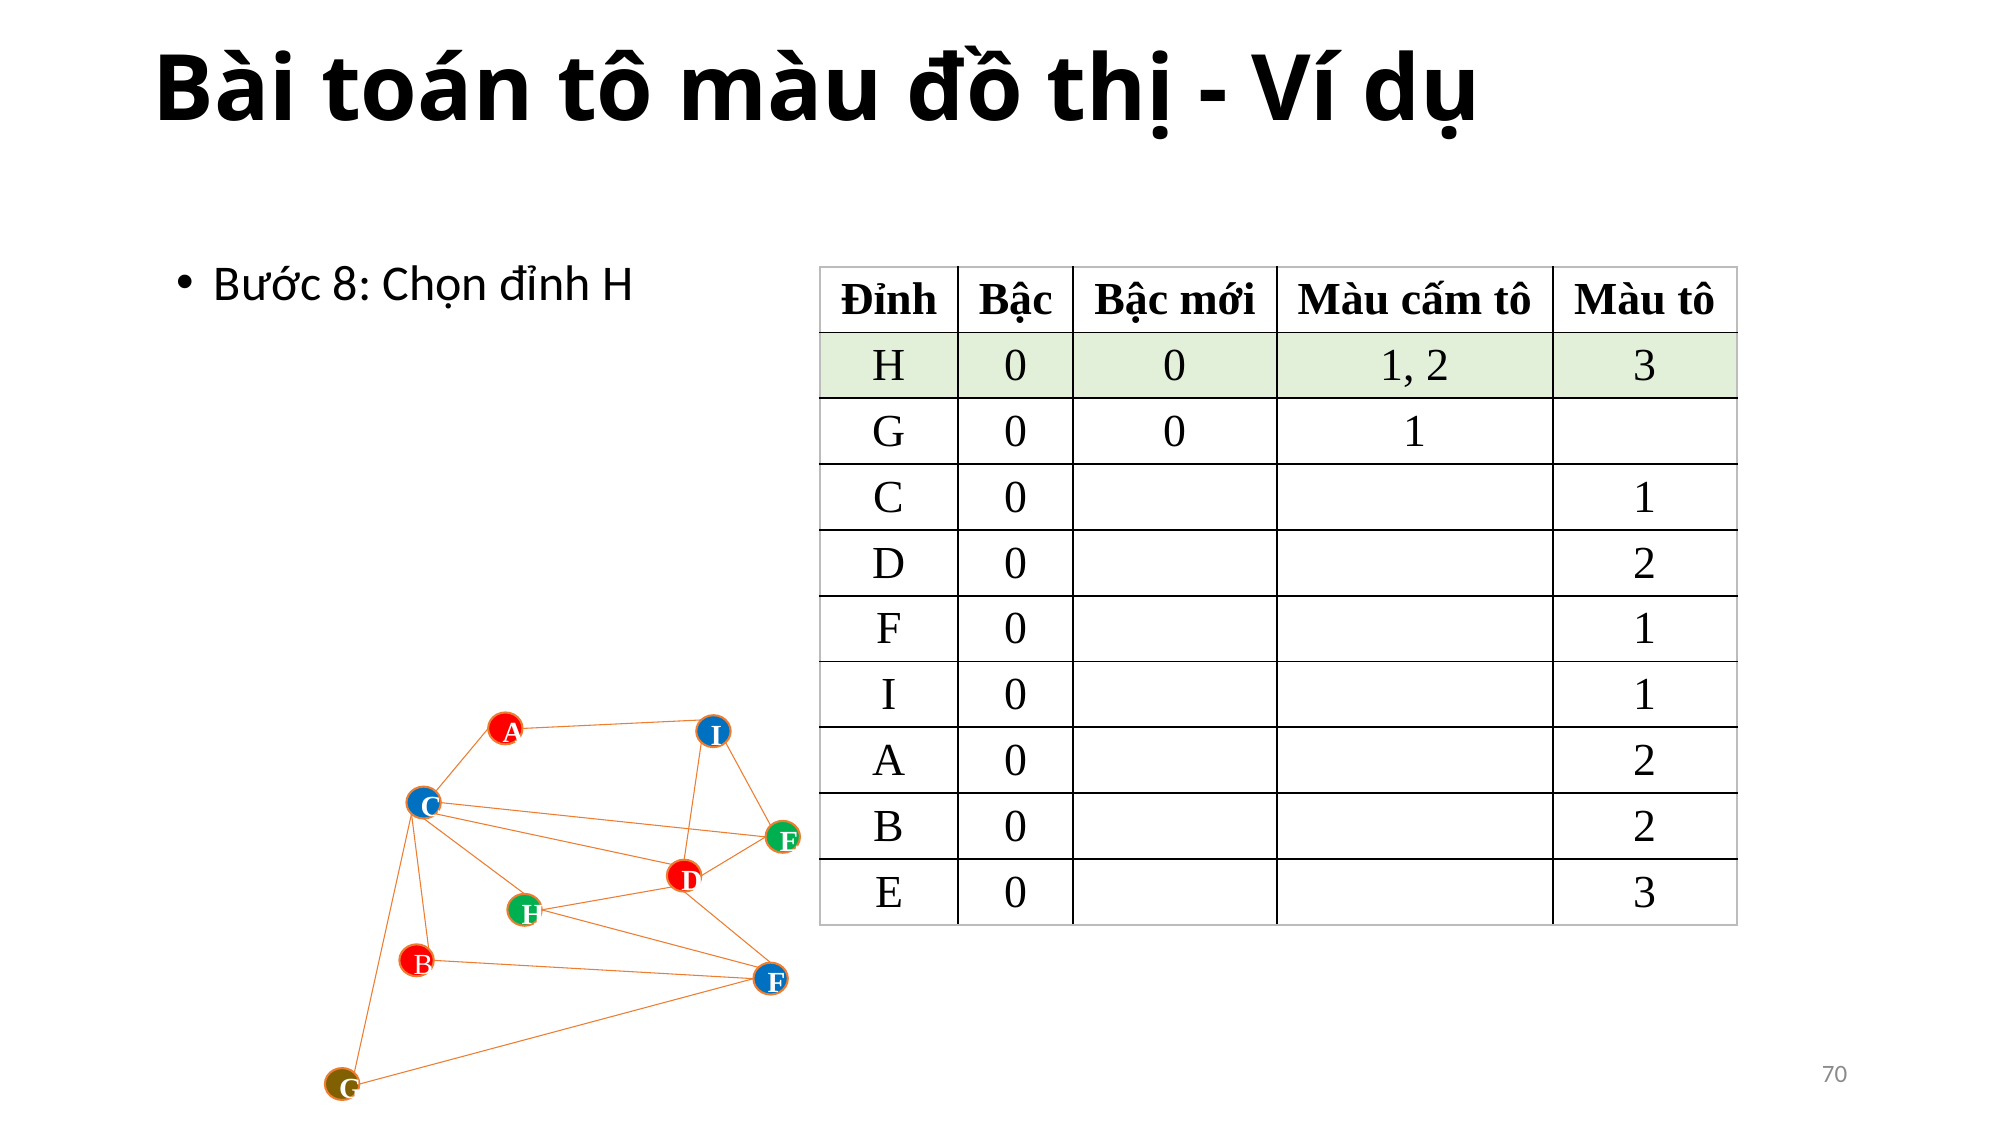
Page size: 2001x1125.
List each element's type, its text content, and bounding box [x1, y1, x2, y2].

table_cell 0 [959, 465, 1072, 529]
table_header Màu cấm tô [1278, 268, 1552, 332]
table_header Bậc [959, 268, 1072, 332]
table_cell [1554, 399, 1736, 463]
table_cell [1074, 860, 1276, 924]
list Bước 8: Chọn đỉnh H [161, 249, 713, 1014]
table_cell E [821, 860, 957, 924]
table_header Bậc mới [1074, 268, 1276, 332]
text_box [324, 712, 800, 1100]
table_cell 1 [1554, 662, 1736, 726]
table_cell G [821, 399, 957, 463]
table_cell B [821, 794, 957, 858]
table_cell H [821, 333, 957, 397]
table_cell [1278, 662, 1552, 726]
table_cell 3 [1554, 333, 1736, 397]
table_cell 0 [959, 728, 1072, 792]
table_cell 0 [959, 399, 1072, 463]
title Bài toán tô màu đồ thị - Ví dụ [137, 0, 1863, 200]
table_cell D [821, 531, 957, 595]
table_cell [1278, 531, 1552, 595]
table_cell 1, 2 [1278, 333, 1552, 397]
table_cell 1 [1278, 399, 1552, 463]
table_cell [1074, 465, 1276, 529]
table_cell [1278, 860, 1552, 924]
table_cell C [821, 465, 957, 529]
table_cell 0 [959, 662, 1072, 726]
table_cell 0 [1074, 333, 1276, 397]
table_cell 2 [1554, 531, 1736, 595]
table_cell 1 [1554, 597, 1736, 661]
table_cell [1074, 794, 1276, 858]
table_cell [1278, 465, 1552, 529]
table_cell I [821, 662, 957, 726]
table_cell [1278, 597, 1552, 661]
table_cell 3 [1554, 860, 1736, 924]
table_cell 0 [959, 333, 1072, 397]
table_cell A [821, 728, 957, 792]
table_header Màu tô [1554, 268, 1736, 332]
table_cell [1074, 597, 1276, 661]
table_cell [1278, 794, 1552, 858]
table_cell 2 [1554, 728, 1736, 792]
table_cell 0 [959, 794, 1072, 858]
table_cell F [821, 597, 957, 661]
table_cell 0 [959, 860, 1072, 924]
table_cell [1074, 662, 1276, 726]
table_cell 2 [1554, 794, 1736, 858]
table_cell [1074, 728, 1276, 792]
table_header Đỉnh [821, 268, 957, 332]
table_cell 0 [959, 597, 1072, 661]
slide_number 70 [1412, 1042, 1863, 1103]
table_cell 0 [1074, 399, 1276, 463]
table_cell [1278, 728, 1552, 792]
table_cell 0 [959, 531, 1072, 595]
table_cell 1 [1554, 465, 1736, 529]
table_cell [1074, 531, 1276, 595]
